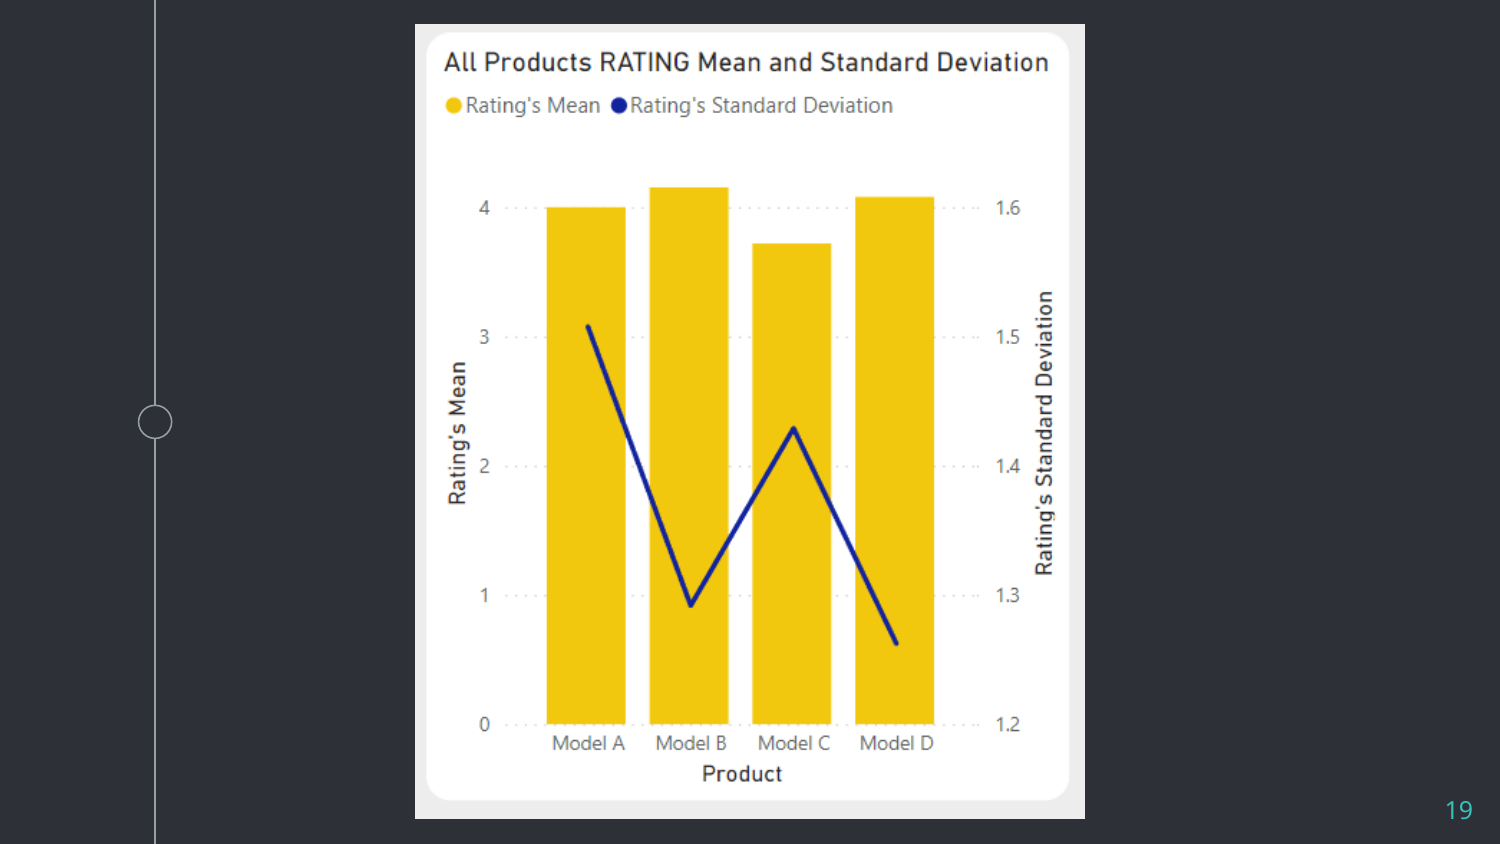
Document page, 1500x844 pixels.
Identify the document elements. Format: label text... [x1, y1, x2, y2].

slide_number ‹#› [1398, 779, 1489, 832]
picture [415, 24, 1085, 819]
